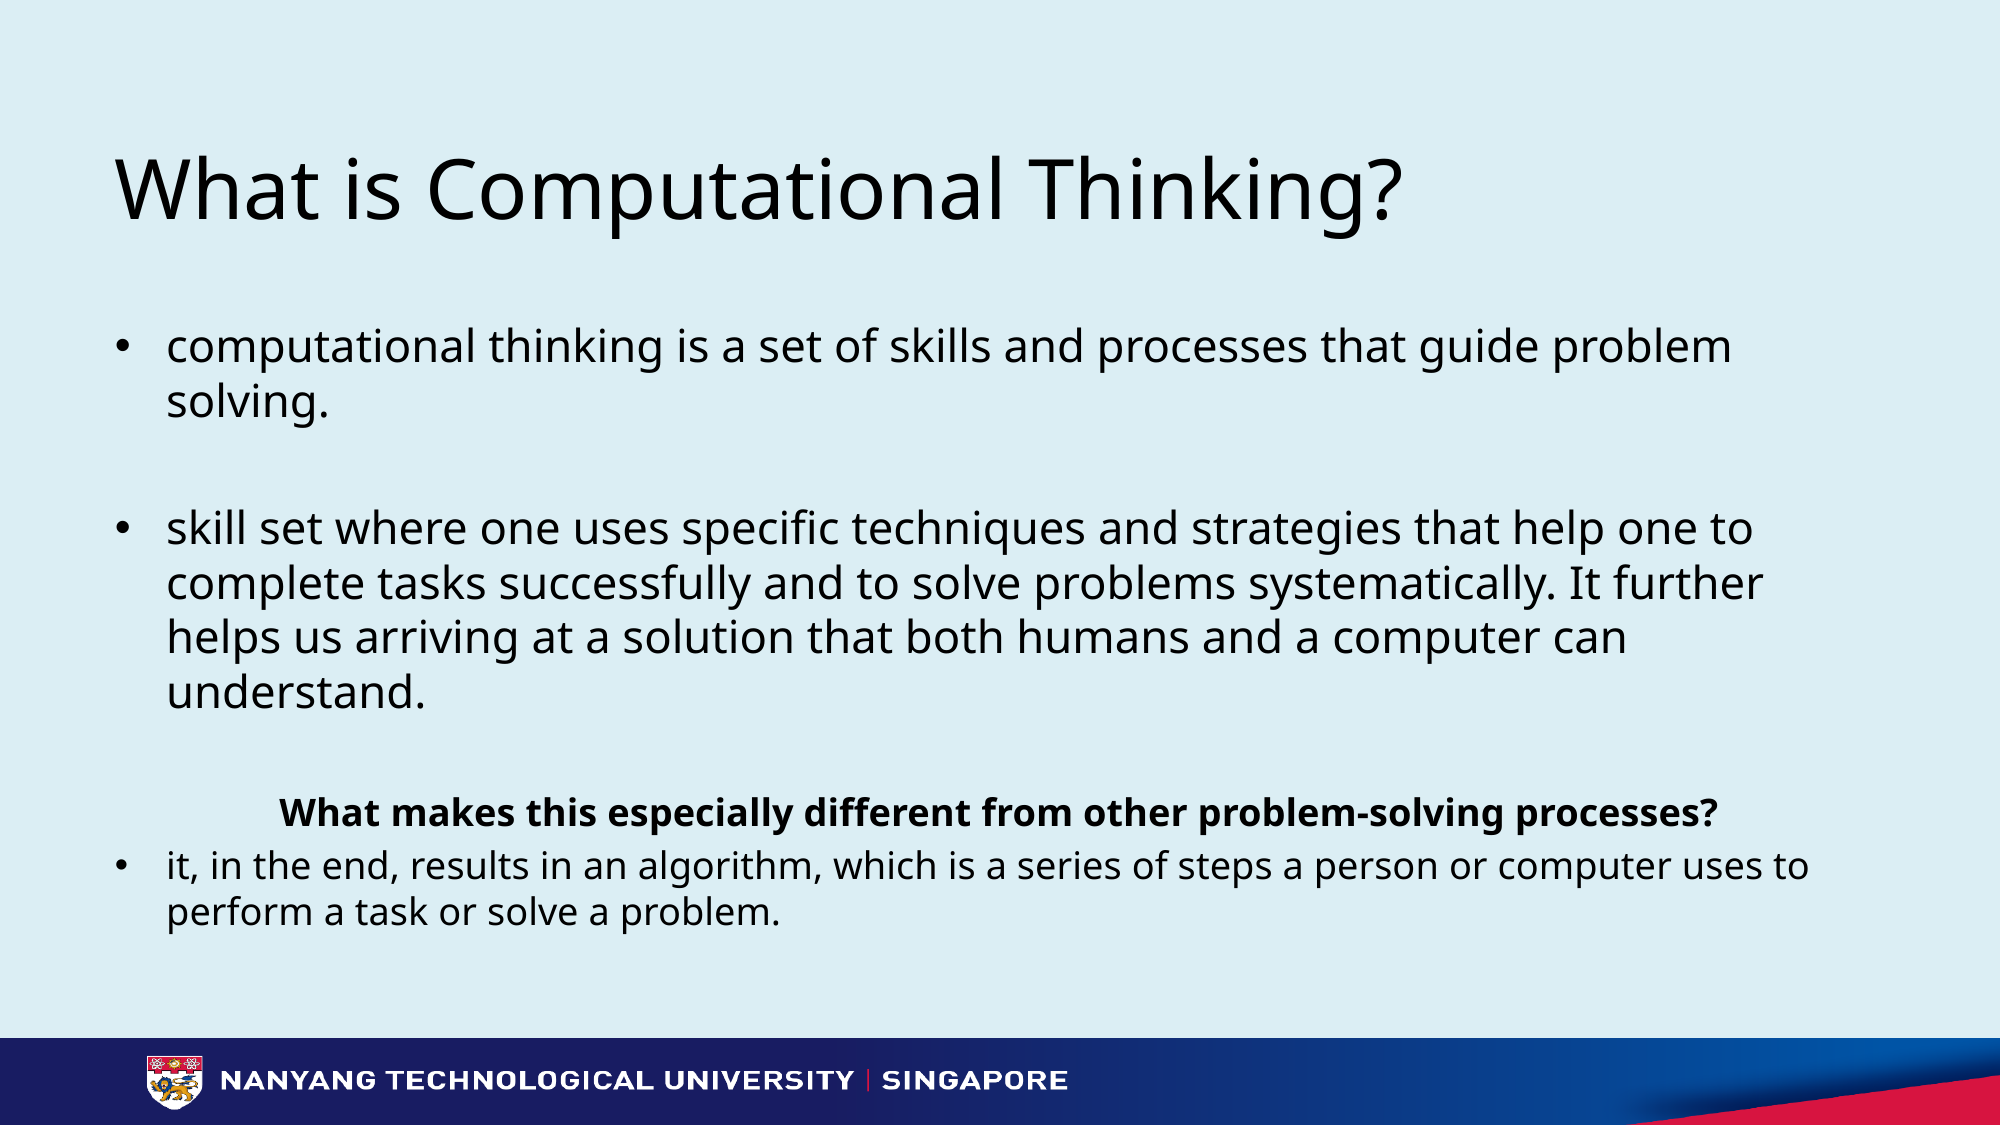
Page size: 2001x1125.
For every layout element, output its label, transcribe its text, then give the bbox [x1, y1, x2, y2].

picture [0, 1038, 2000, 1125]
list computational thinking is a set of skills and processes that guide problem solving. skill set where one uses specific techniques and strategies that help one to complete tasks successfully and to solve problems systematically. It further helps us arriving at a solution that both humans and a computer can understand. What makes this especially different from other problem-solving processes? it, in the end, results in an algorithm, which is a series of steps a person or computer uses to perform a task or solve a problem. [99, 309, 1900, 946]
title What is Computational Thinking? [99, 92, 1900, 280]
